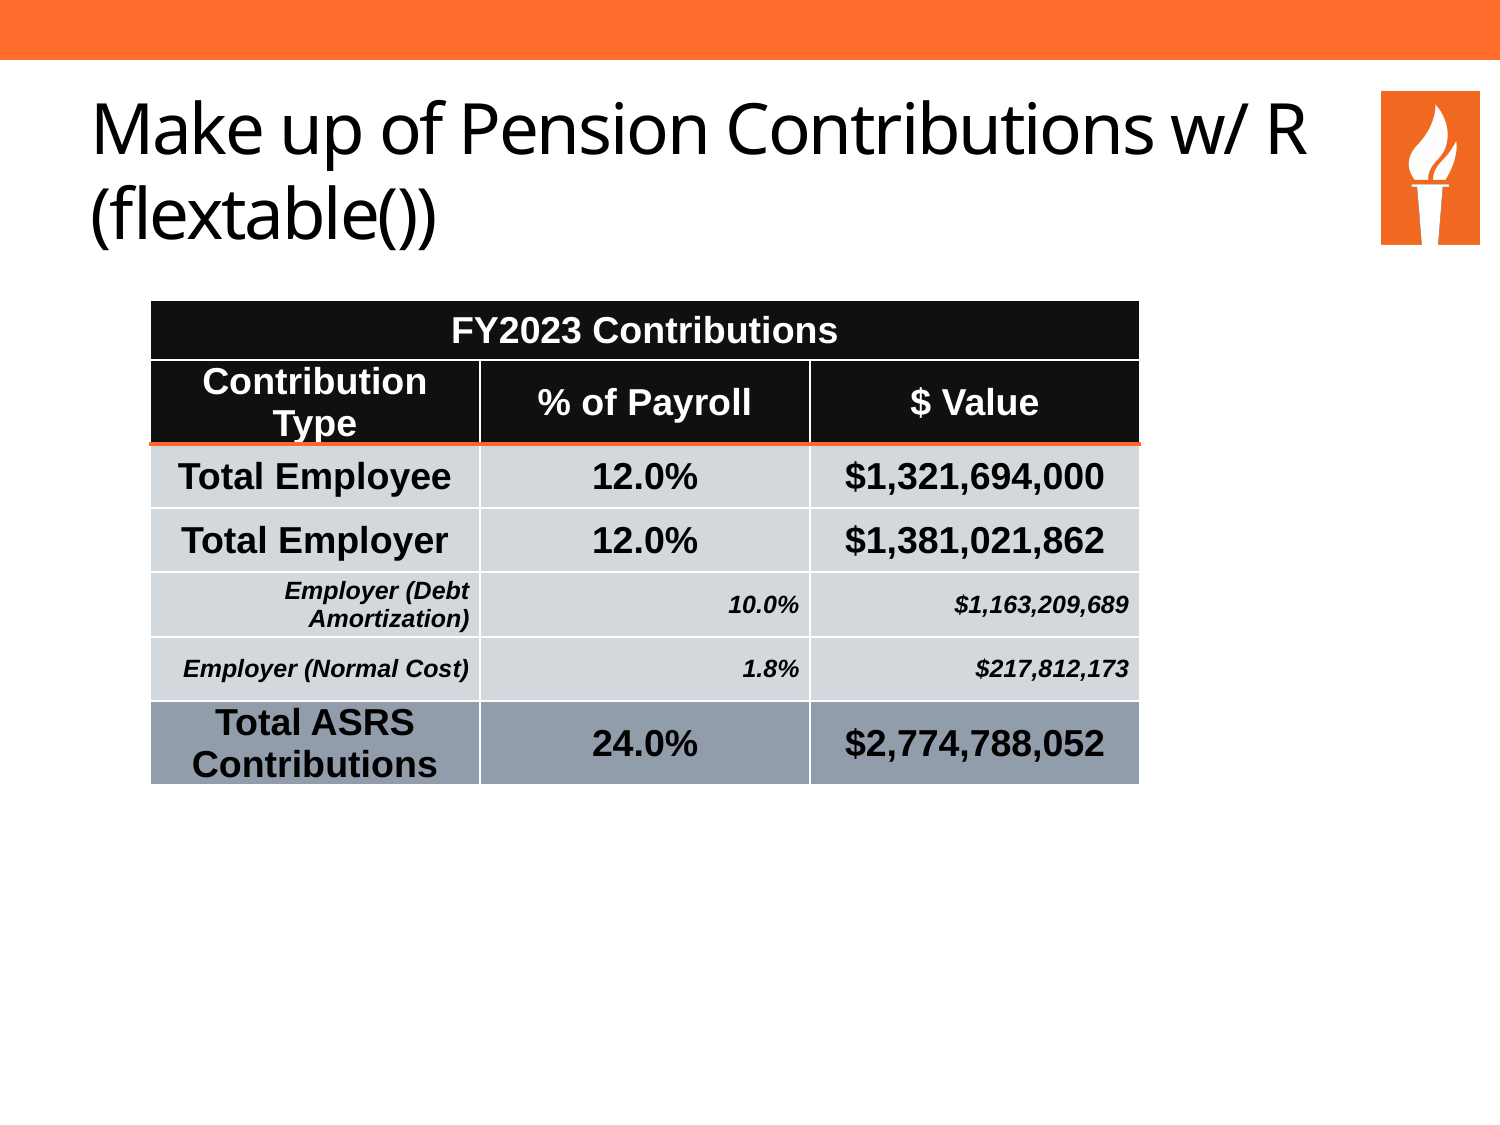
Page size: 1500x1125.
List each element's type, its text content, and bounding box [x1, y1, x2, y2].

table_cell Contribution Type [151, 361, 479, 442]
table_cell 10.0% [481, 573, 809, 636]
table_cell $217,812,173 [811, 638, 1139, 700]
table_cell $1,321,694,000 [811, 446, 1139, 507]
table_cell Total Employer [151, 509, 479, 571]
table_cell 12.0% [481, 446, 809, 507]
table_cell Employer (Debt Amortization) [151, 573, 479, 636]
table_cell % of Payroll [481, 361, 809, 442]
title Make up of Pension Contributions w/ R (flextable()) [75, 87, 1366, 250]
table_cell $1,163,209,689 [811, 573, 1139, 636]
table_cell 24.0% [481, 702, 809, 784]
table_cell $2,774,788,052 [811, 702, 1139, 784]
table_cell $ Value [811, 361, 1139, 442]
table_header FY2023 Contributions [151, 301, 1139, 359]
table_cell Total ASRS Contributions [151, 702, 479, 784]
table_cell 12.0% [481, 509, 809, 571]
table_cell Total Employee [151, 446, 479, 507]
table_cell $1,381,021,862 [811, 509, 1139, 571]
table_cell 1.8% [481, 638, 809, 700]
picture [1381, 91, 1480, 245]
table_cell Employer (Normal Cost) [151, 638, 479, 700]
